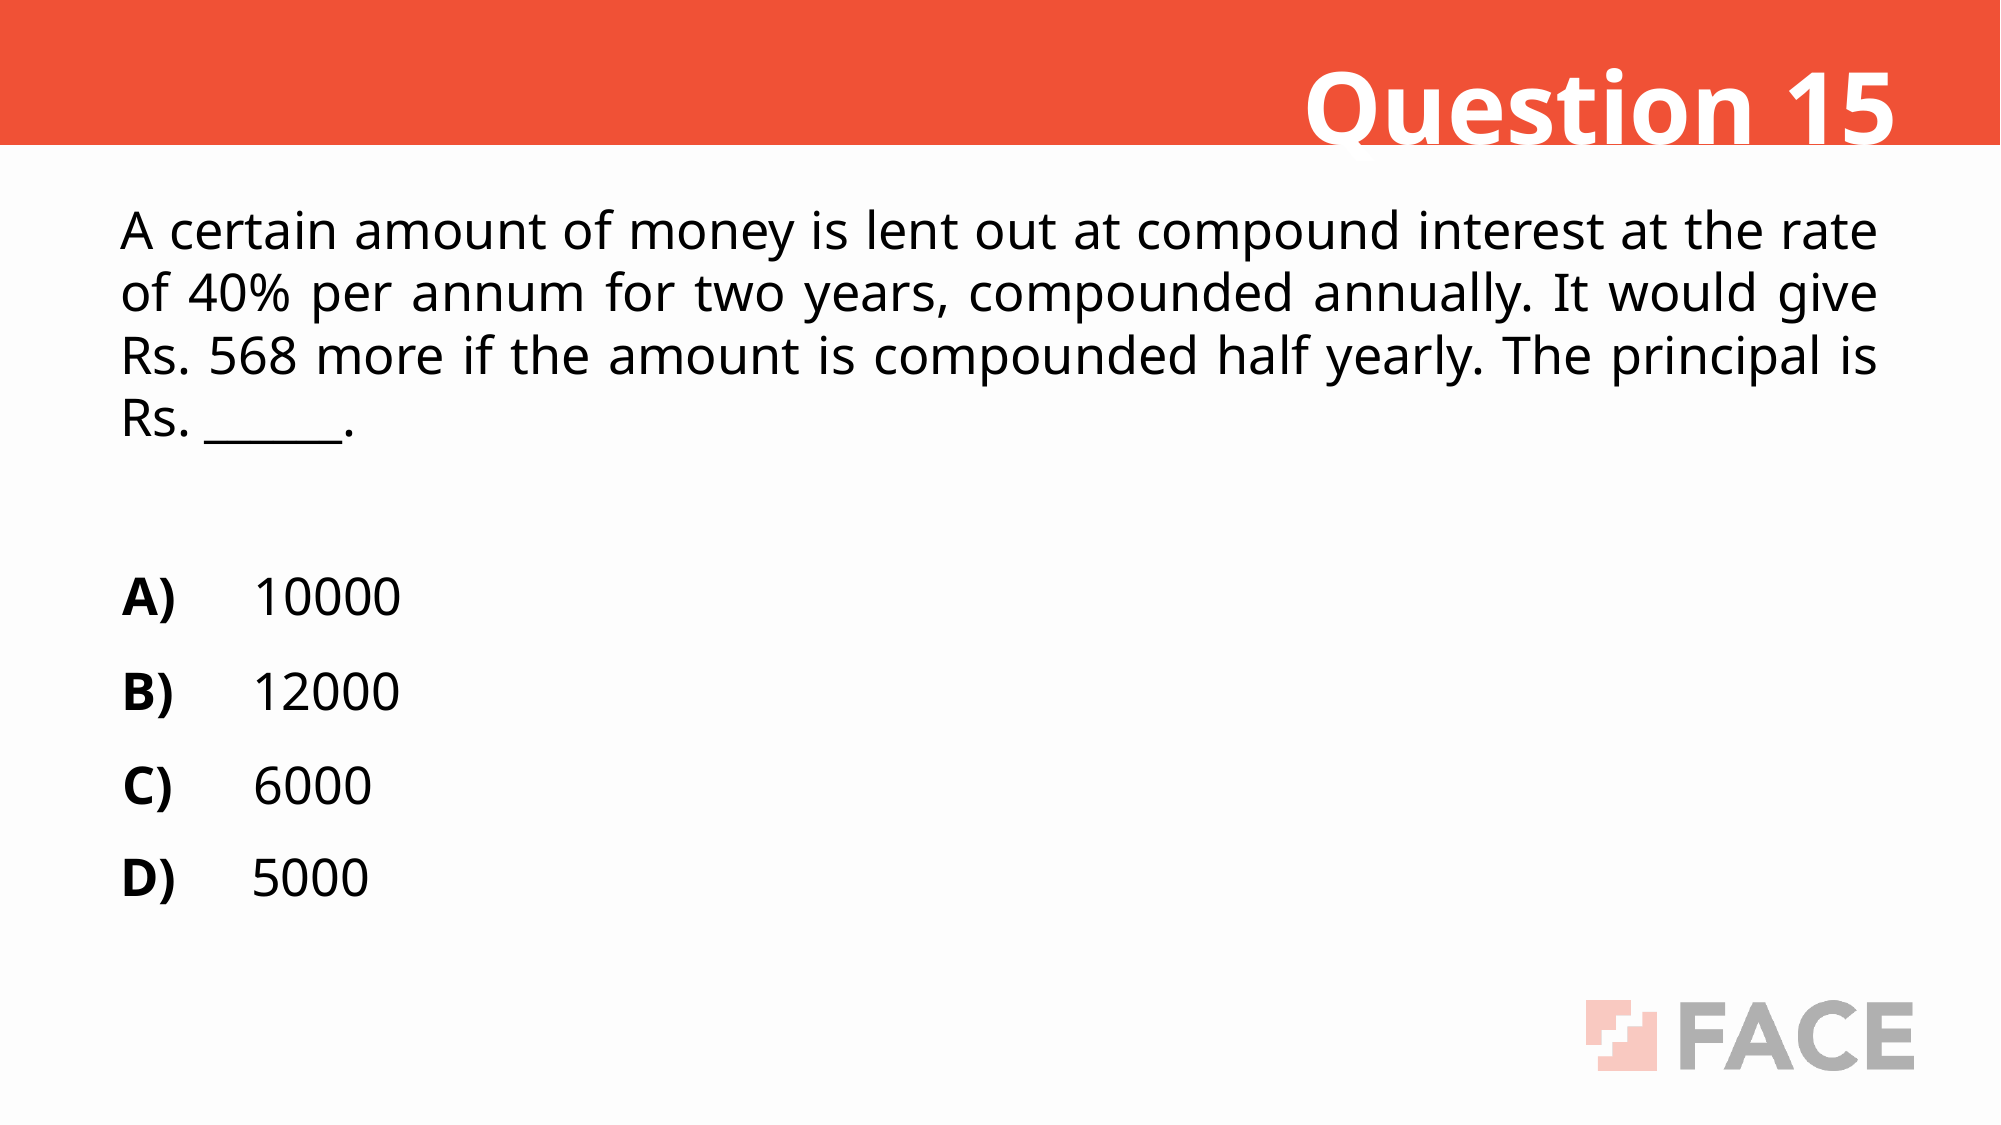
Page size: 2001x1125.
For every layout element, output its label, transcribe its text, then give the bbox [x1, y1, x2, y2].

text_box [0, 0, 2000, 147]
picture [1586, 1000, 1914, 1072]
text_box A certain amount of money is lent out at compound interest at the rate of 40% per annum for two years, compounded annually. It would give Rs. 568 more if the amount is compounded half yearly. The principal is Rs. ______. [105, 189, 1895, 455]
text_box 6000 [238, 713, 1896, 823]
text_box Question 15 [638, 37, 1914, 173]
text_box 5000 [236, 806, 1893, 915]
text_box C) [107, 713, 223, 823]
text_box 12000 [237, 619, 1894, 728]
text_box B) [106, 619, 221, 728]
text_box D) [105, 806, 220, 915]
text_box A) [107, 525, 223, 634]
text_box 10000 [238, 525, 1896, 634]
